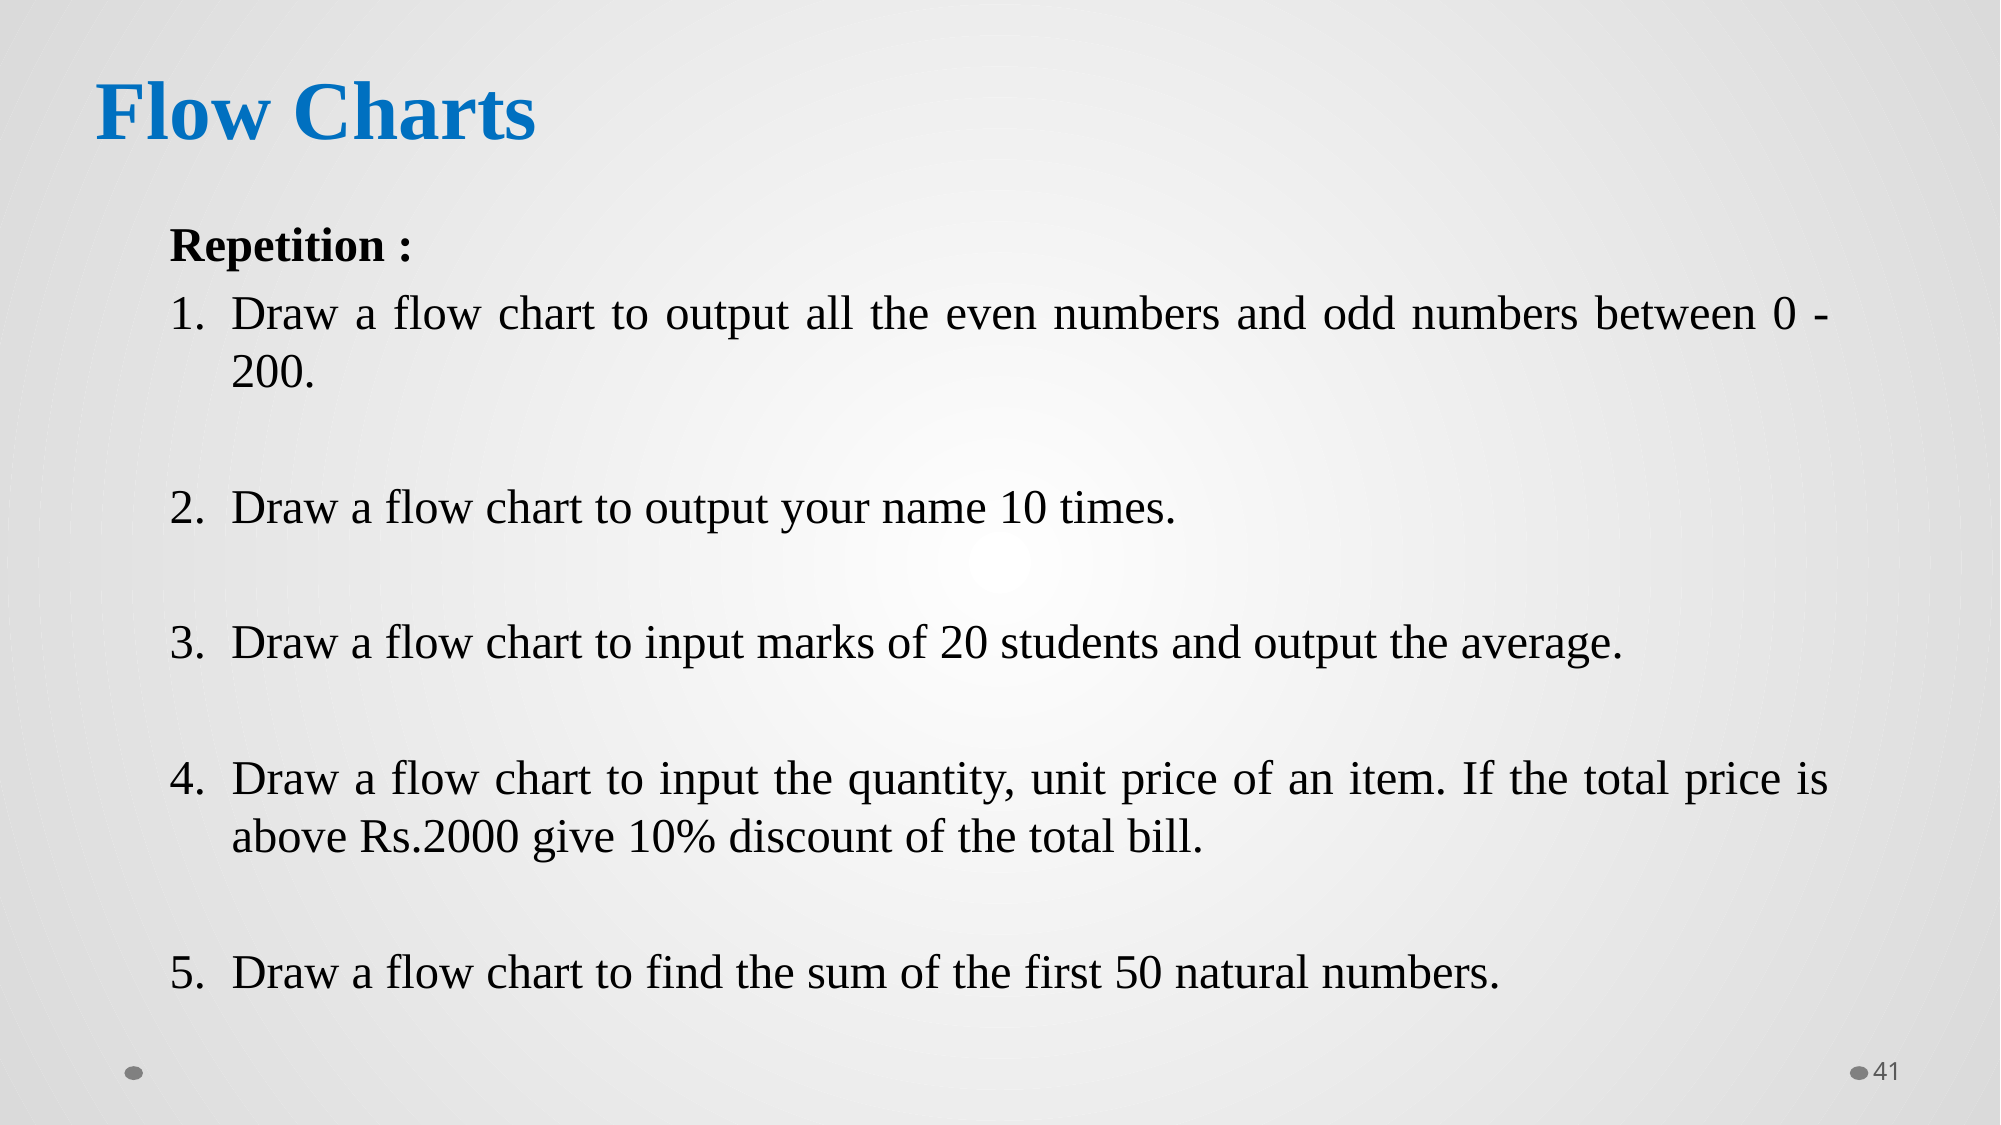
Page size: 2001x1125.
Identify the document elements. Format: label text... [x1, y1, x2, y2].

slide_number 41 [1868, 1042, 1992, 1103]
list Repetition : Draw a flow chart to output all the even numbers and odd numbers between 0 - 200. Draw a flow chart to output your name 10 times. Draw a flow chart to input marks of 20 students and output the average. 4. Draw a flow chart to input the quantity, unit price of an item. If the total price is above Rs.2000 give 10% discount of the total bill. 5. Draw a flow chart to find the sum of the first 50 natural numbers. [154, 205, 1847, 1011]
title Flow Charts [80, 49, 1375, 164]
